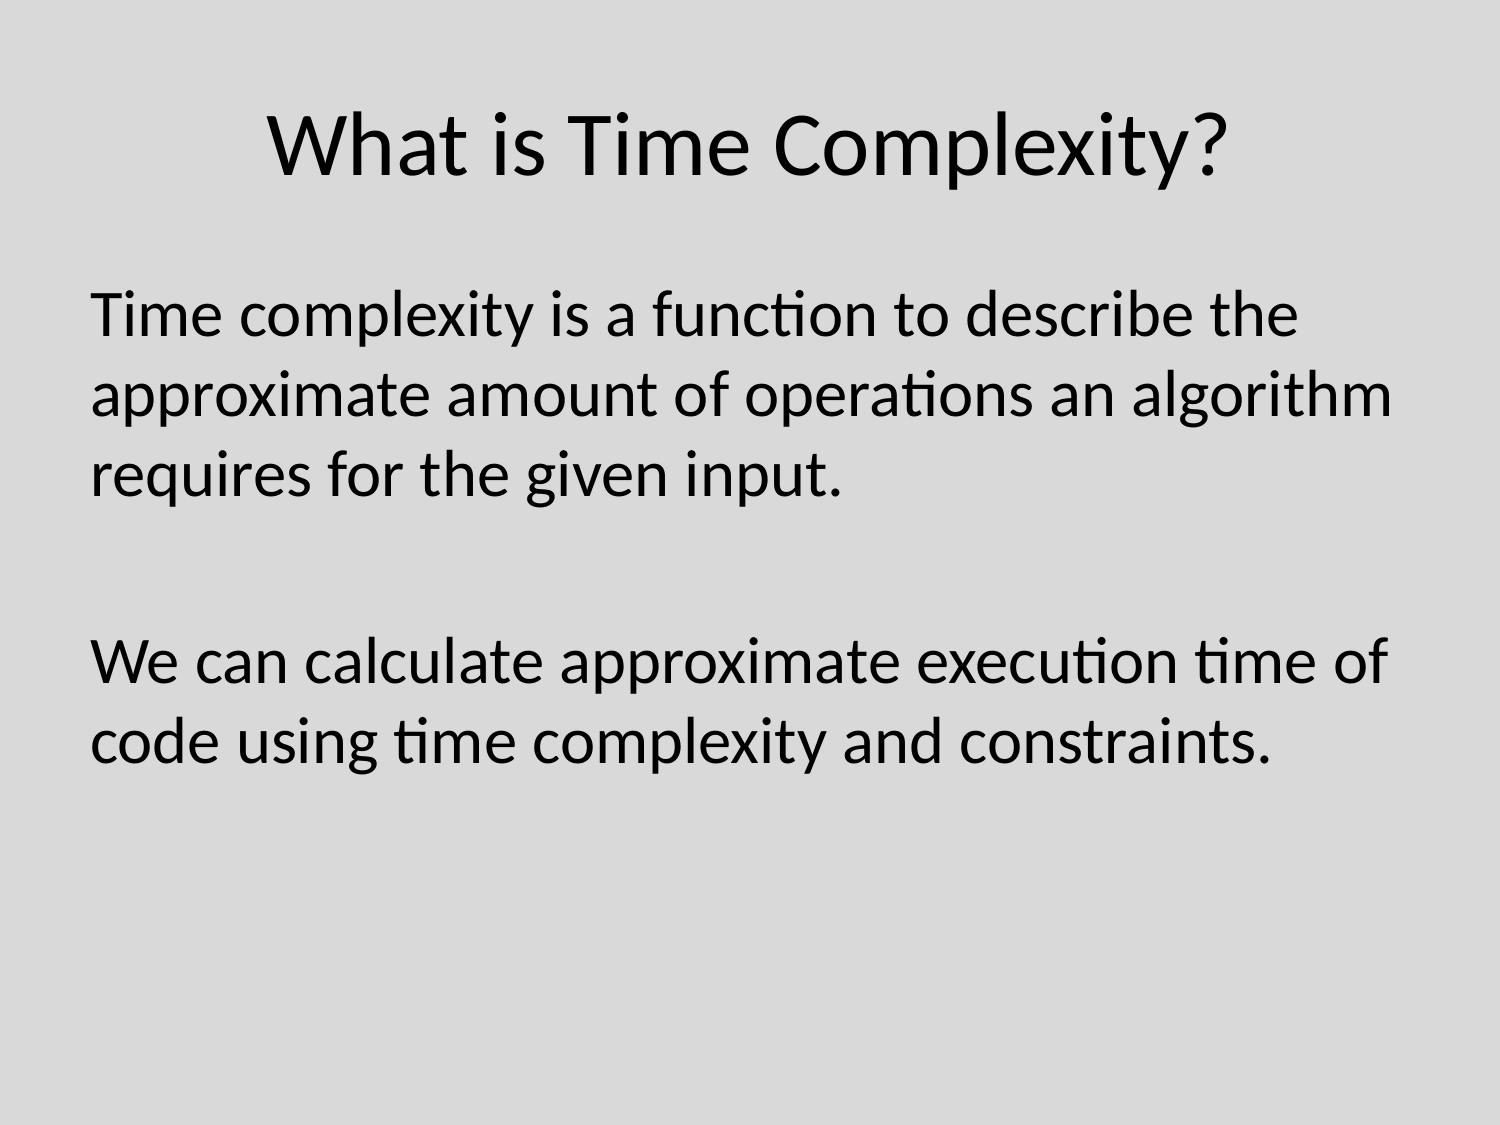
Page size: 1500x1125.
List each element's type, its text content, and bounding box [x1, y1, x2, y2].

title What is Time Complexity? [75, 45, 1425, 233]
list Time complexity is a function to describe the approximate amount of operations an algorithm requires for the given input. We can calculate approximate execution time of code using time complexity and constraints. [75, 262, 1425, 1005]
